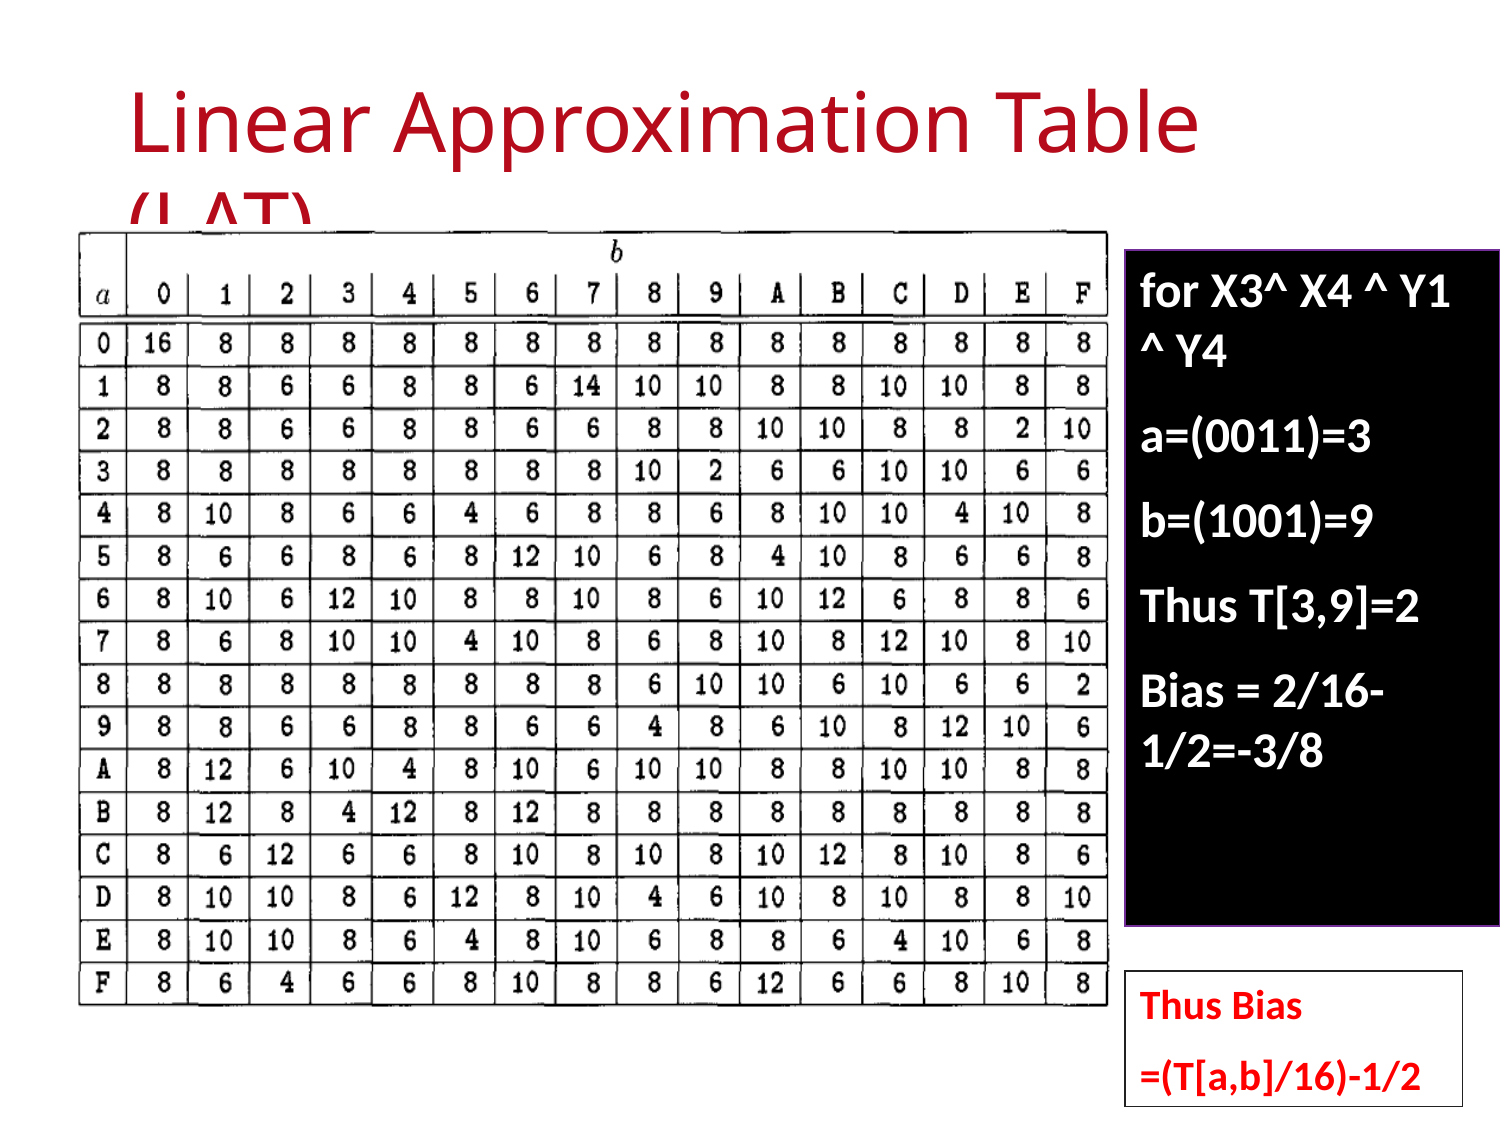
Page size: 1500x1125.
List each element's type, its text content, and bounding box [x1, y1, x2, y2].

title Linear Approximation Table (LAT) [112, 75, 1388, 263]
picture [74, 224, 1113, 1011]
text_box for X3^ X4 ^ Y1 ^ Y4 a=(0011)=3 b=(1001)=9 Thus T[3,9]=2 Bias = 2/16-1/2=-3/8 [1124, 249, 1500, 927]
text_box Thus Bias =(T[a,b]/16)-1/2 [1125, 970, 1463, 1107]
